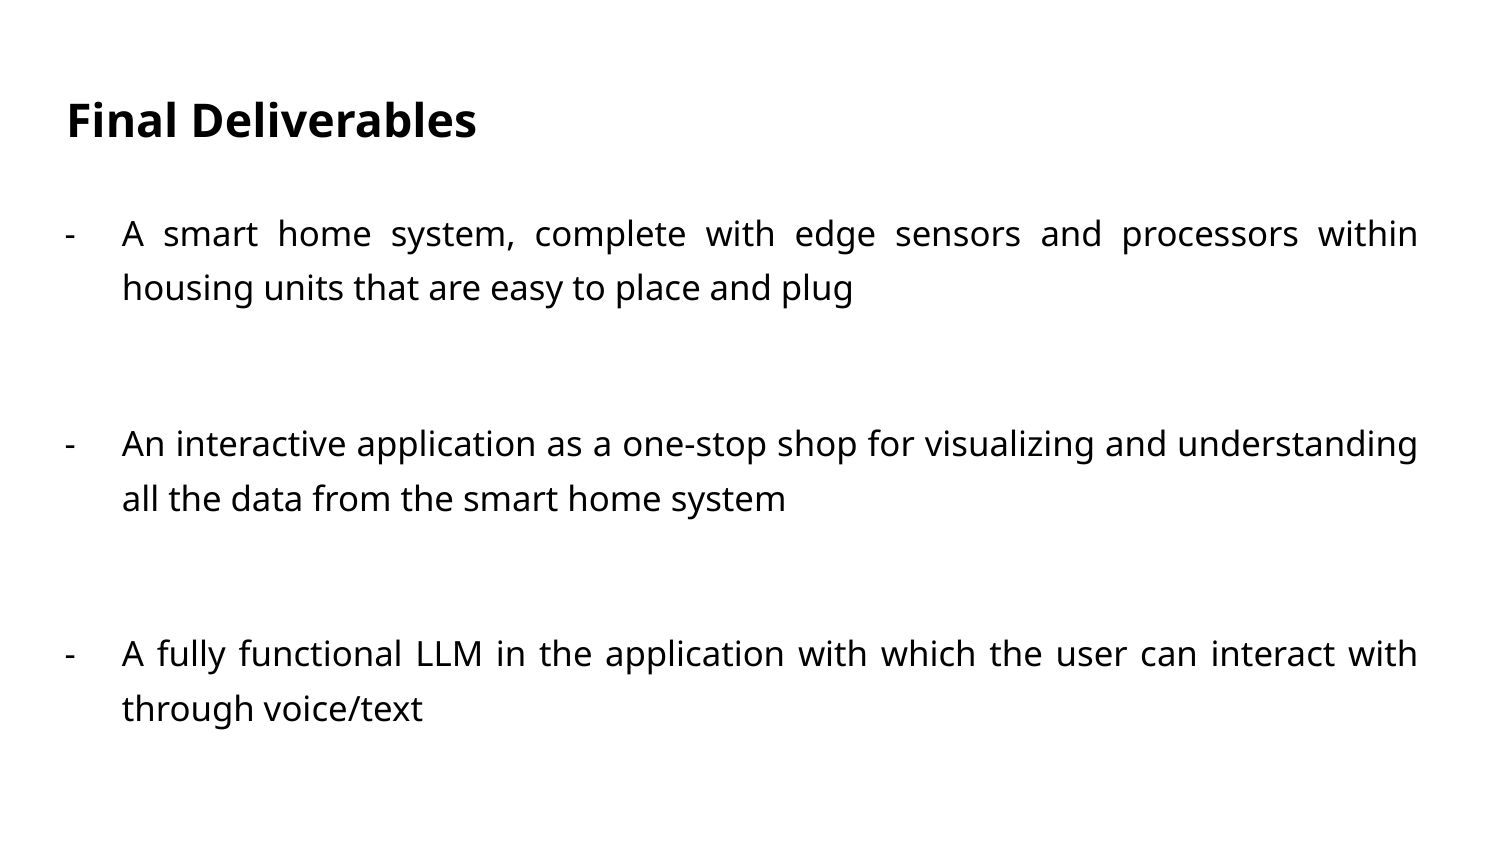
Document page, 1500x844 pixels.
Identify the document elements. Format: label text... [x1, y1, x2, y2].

title Final Deliverables [51, 72, 1449, 167]
list A smart home system, complete with edge sensors and processors within housing units that are easy to place and plug An interactive application as a one-stop shop for visualizing and understanding all the data from the smart home system A fully functional LLM in the application with which the user can interact with through voice/text [37, 186, 1435, 748]
